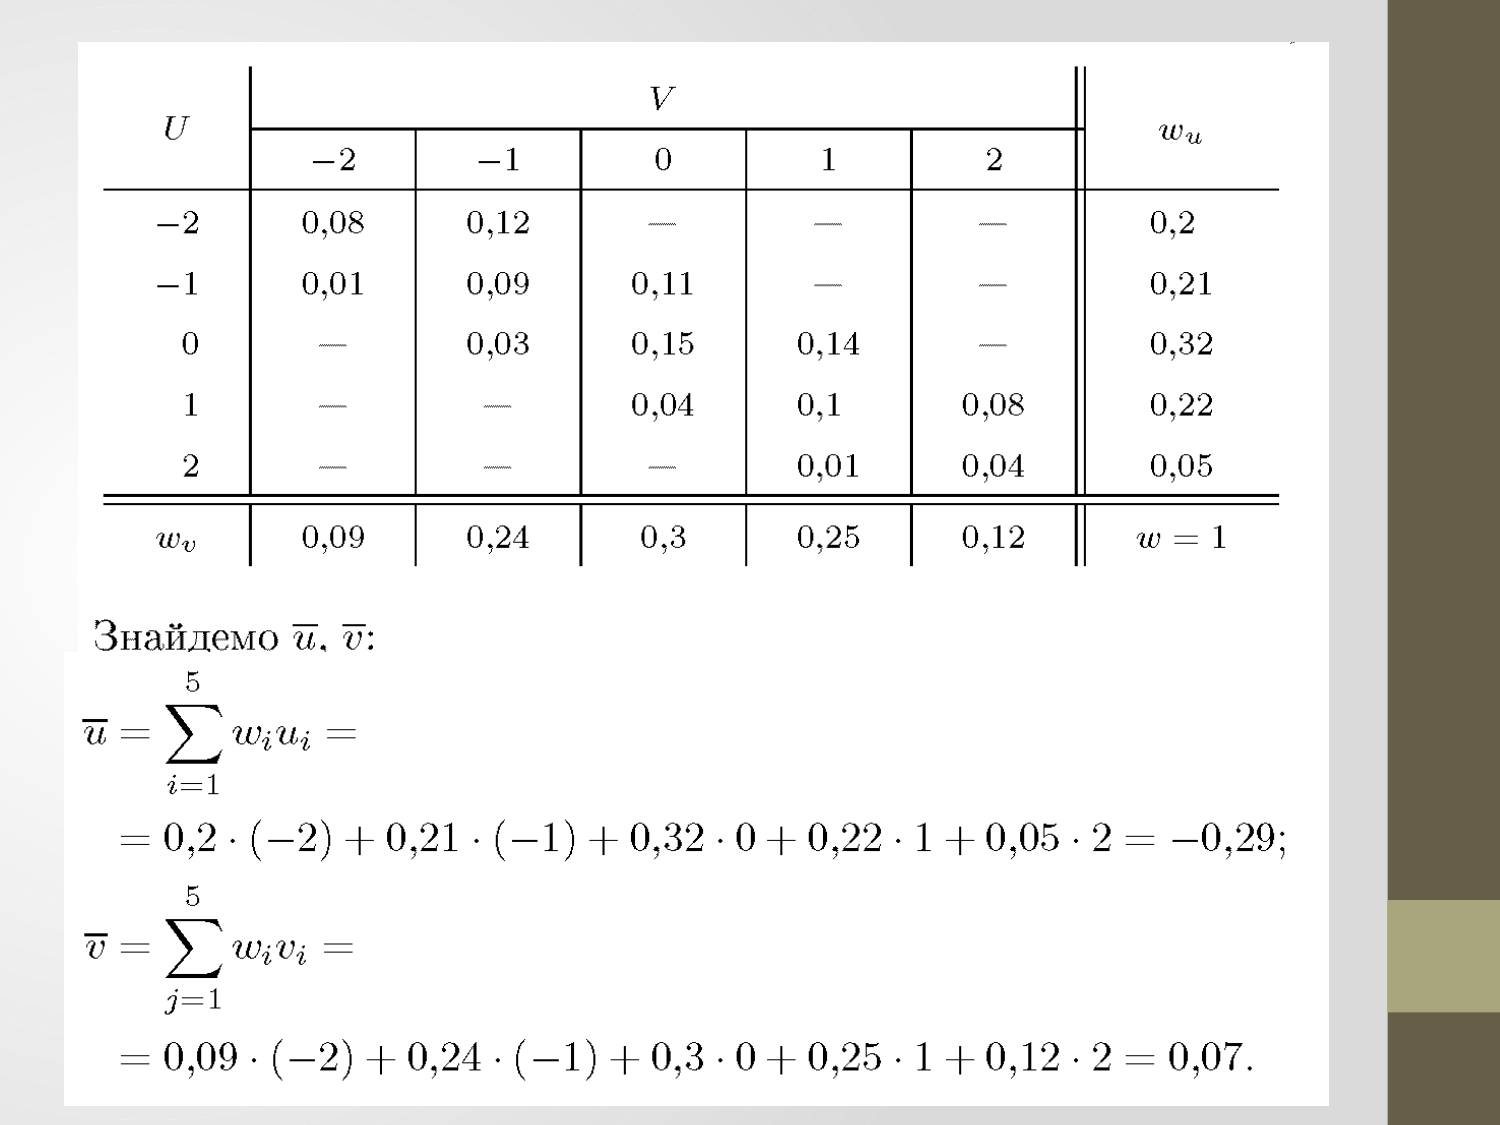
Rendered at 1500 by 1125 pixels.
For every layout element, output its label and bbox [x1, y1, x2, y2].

picture [64, 42, 1330, 1107]
